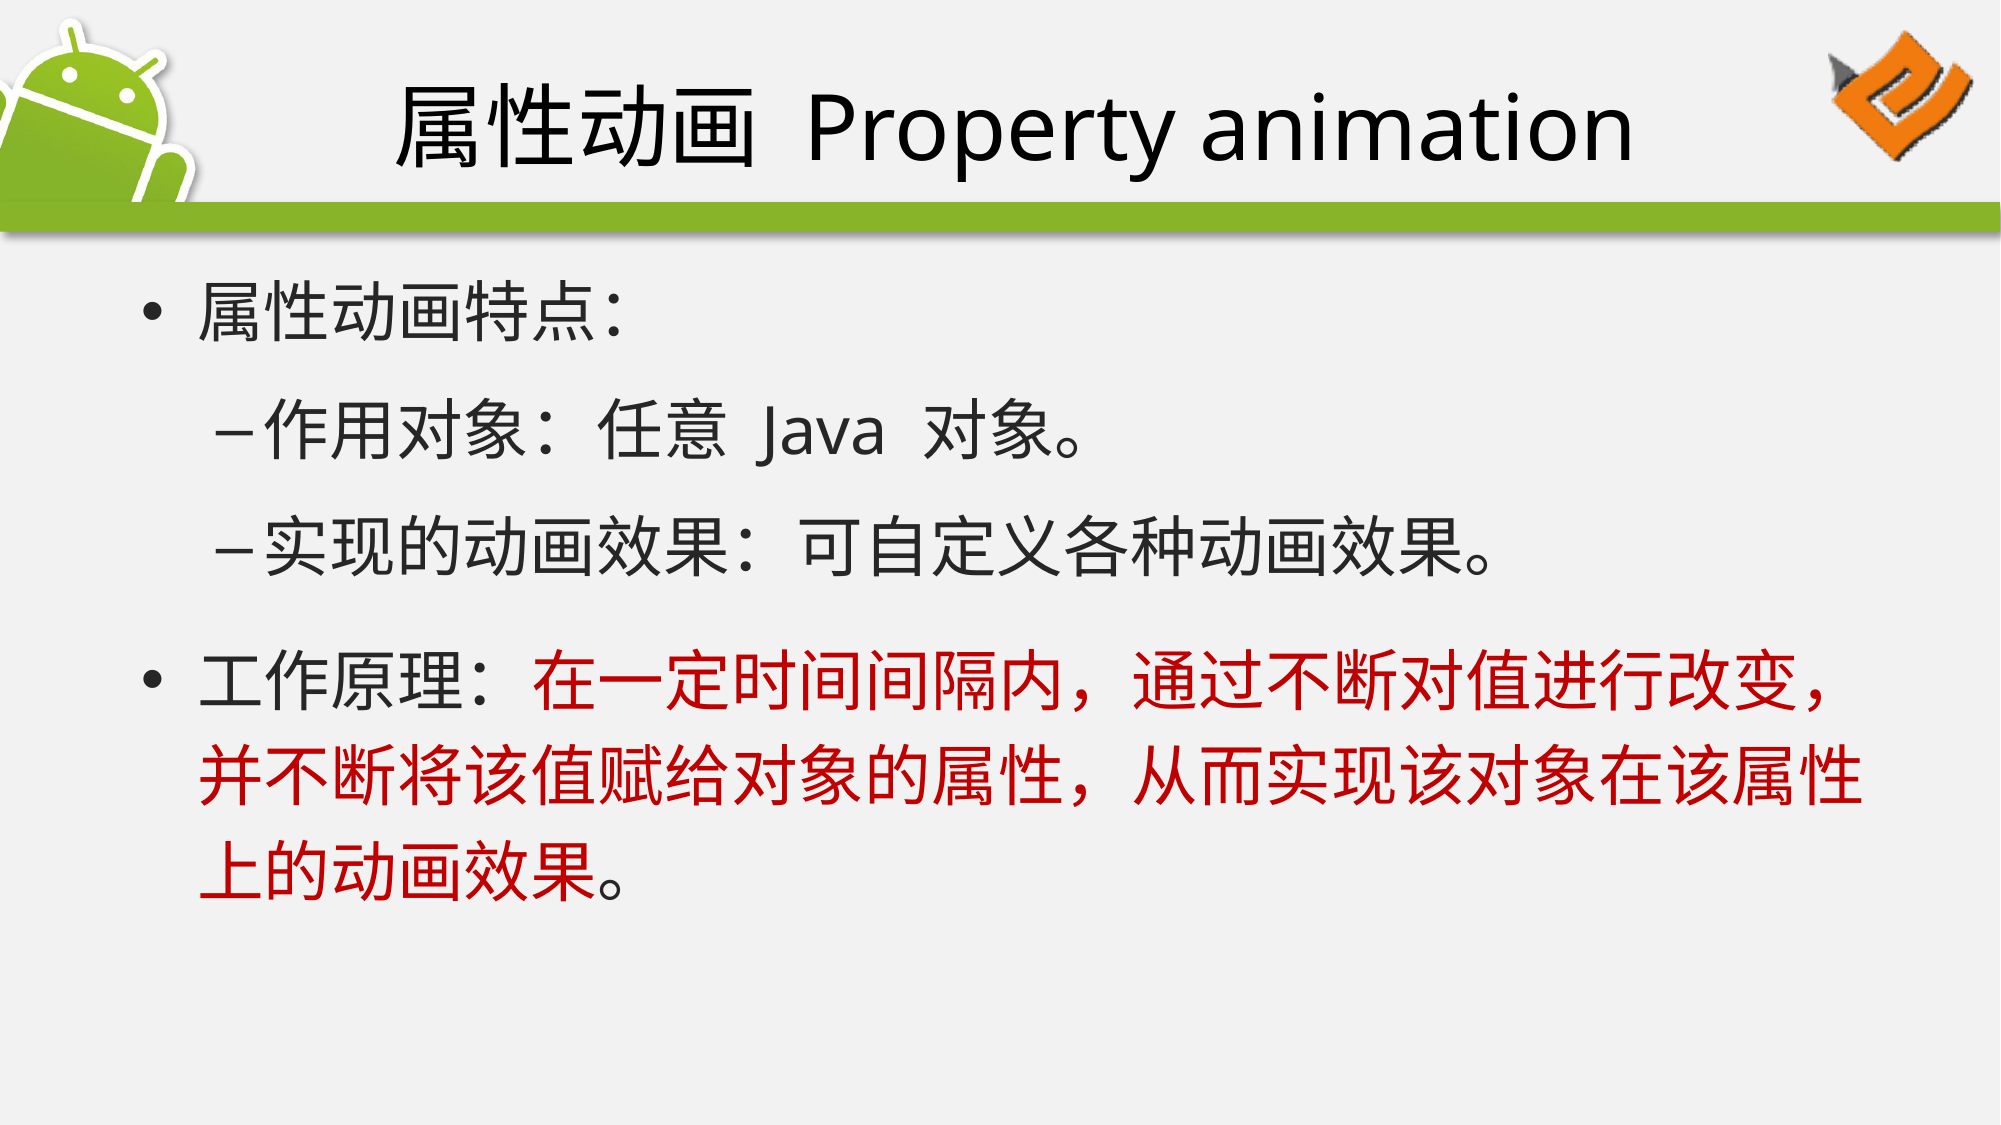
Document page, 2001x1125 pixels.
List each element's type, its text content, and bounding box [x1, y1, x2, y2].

list 属性动画特点： 作用对象：任意 Java 对象。 实现的动画效果：可自定义各种动画效果。 工作原理：在一定时间间隔内，通过不断对值进行改变，并不断将该值赋给对象的属性，从而实现该对象在该属性上的动画效果。 [125, 262, 1900, 1083]
picture [0, 7, 209, 202]
picture [1828, 30, 1973, 161]
title 属性动画 Property animation [208, 45, 1824, 203]
